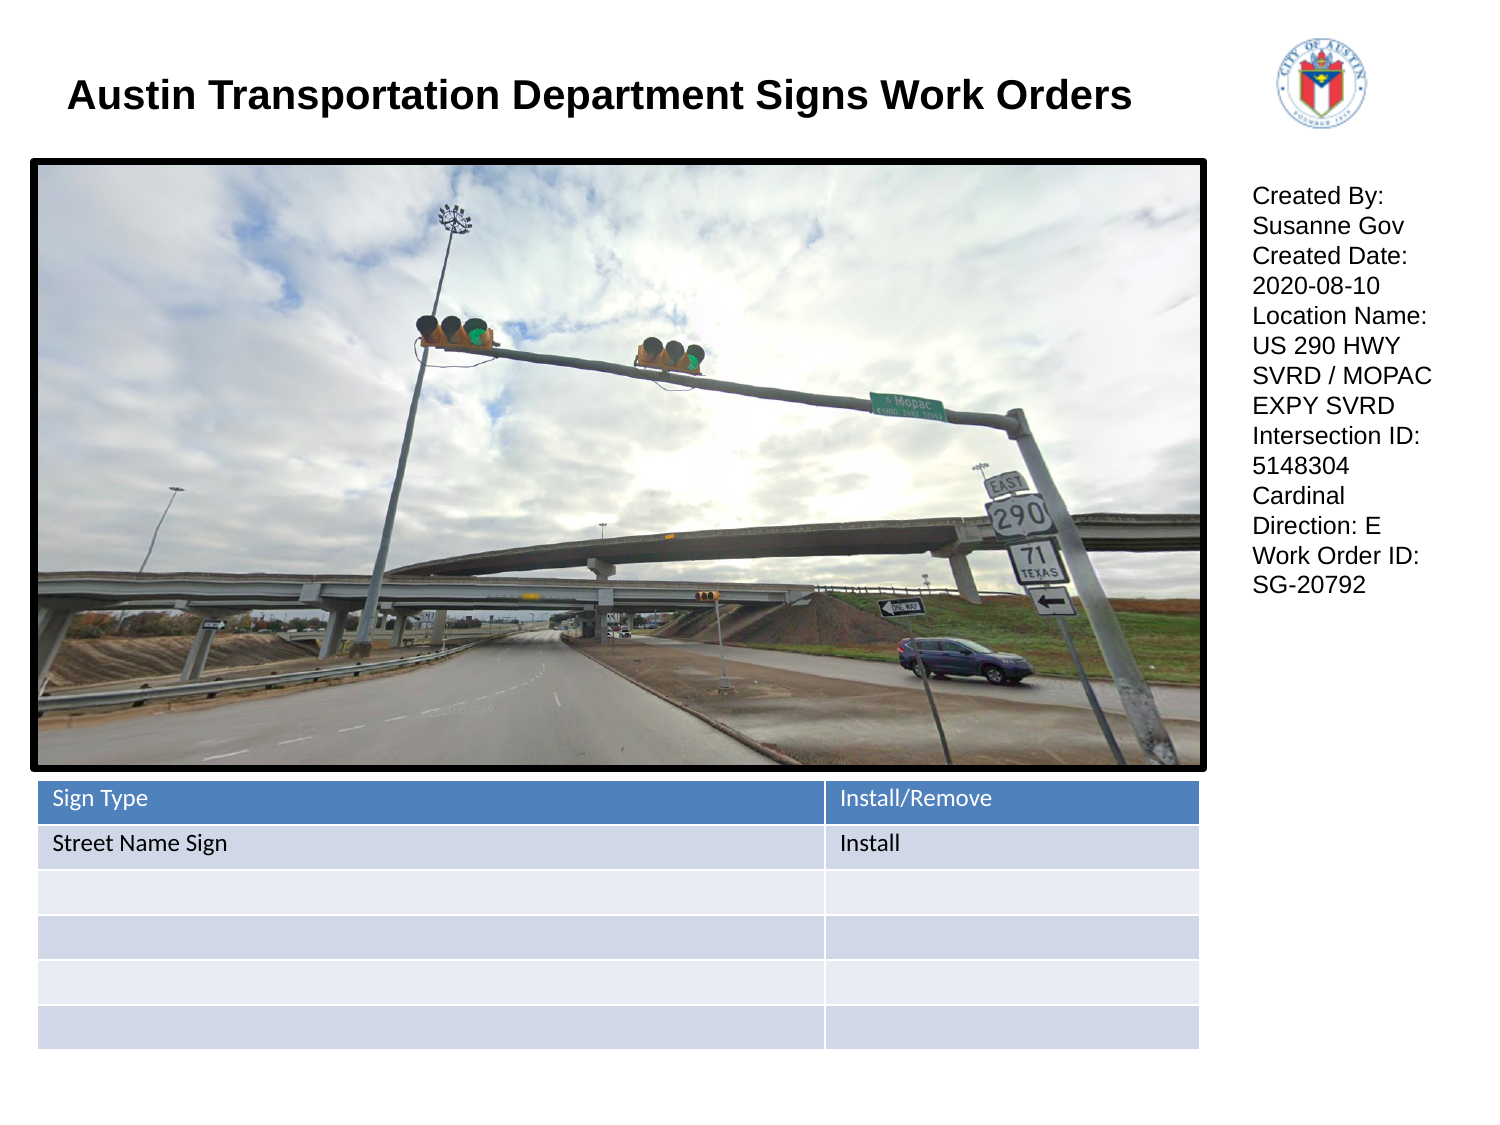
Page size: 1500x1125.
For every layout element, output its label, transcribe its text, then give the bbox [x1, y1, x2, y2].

picture [1274, 37, 1369, 132]
table_cell [38, 961, 824, 1004]
table_cell [38, 916, 824, 959]
table_cell [38, 1006, 824, 1049]
table_cell [826, 916, 1199, 959]
table_cell Street Name Sign [38, 826, 824, 869]
table_cell [826, 961, 1199, 1004]
text_box Austin Transportation Department Signs Work Orders [51, 60, 1149, 125]
table_cell Install [826, 826, 1199, 869]
table_cell [38, 871, 824, 914]
table_header Sign Type [38, 781, 824, 824]
table_cell [826, 871, 1199, 914]
picture [37, 164, 1201, 766]
table_header Install/Remove [826, 781, 1199, 824]
table_cell [826, 1006, 1199, 1049]
text_box Created By: Susanne Gov Created Date: 2020-08-10 Location Name: US 290 HWY SVRD / MOPAC EXPY SVRD Intersection ID: 5148304 Cardinal Direction: E Work Order ID: SG-20792 [1237, 172, 1463, 607]
